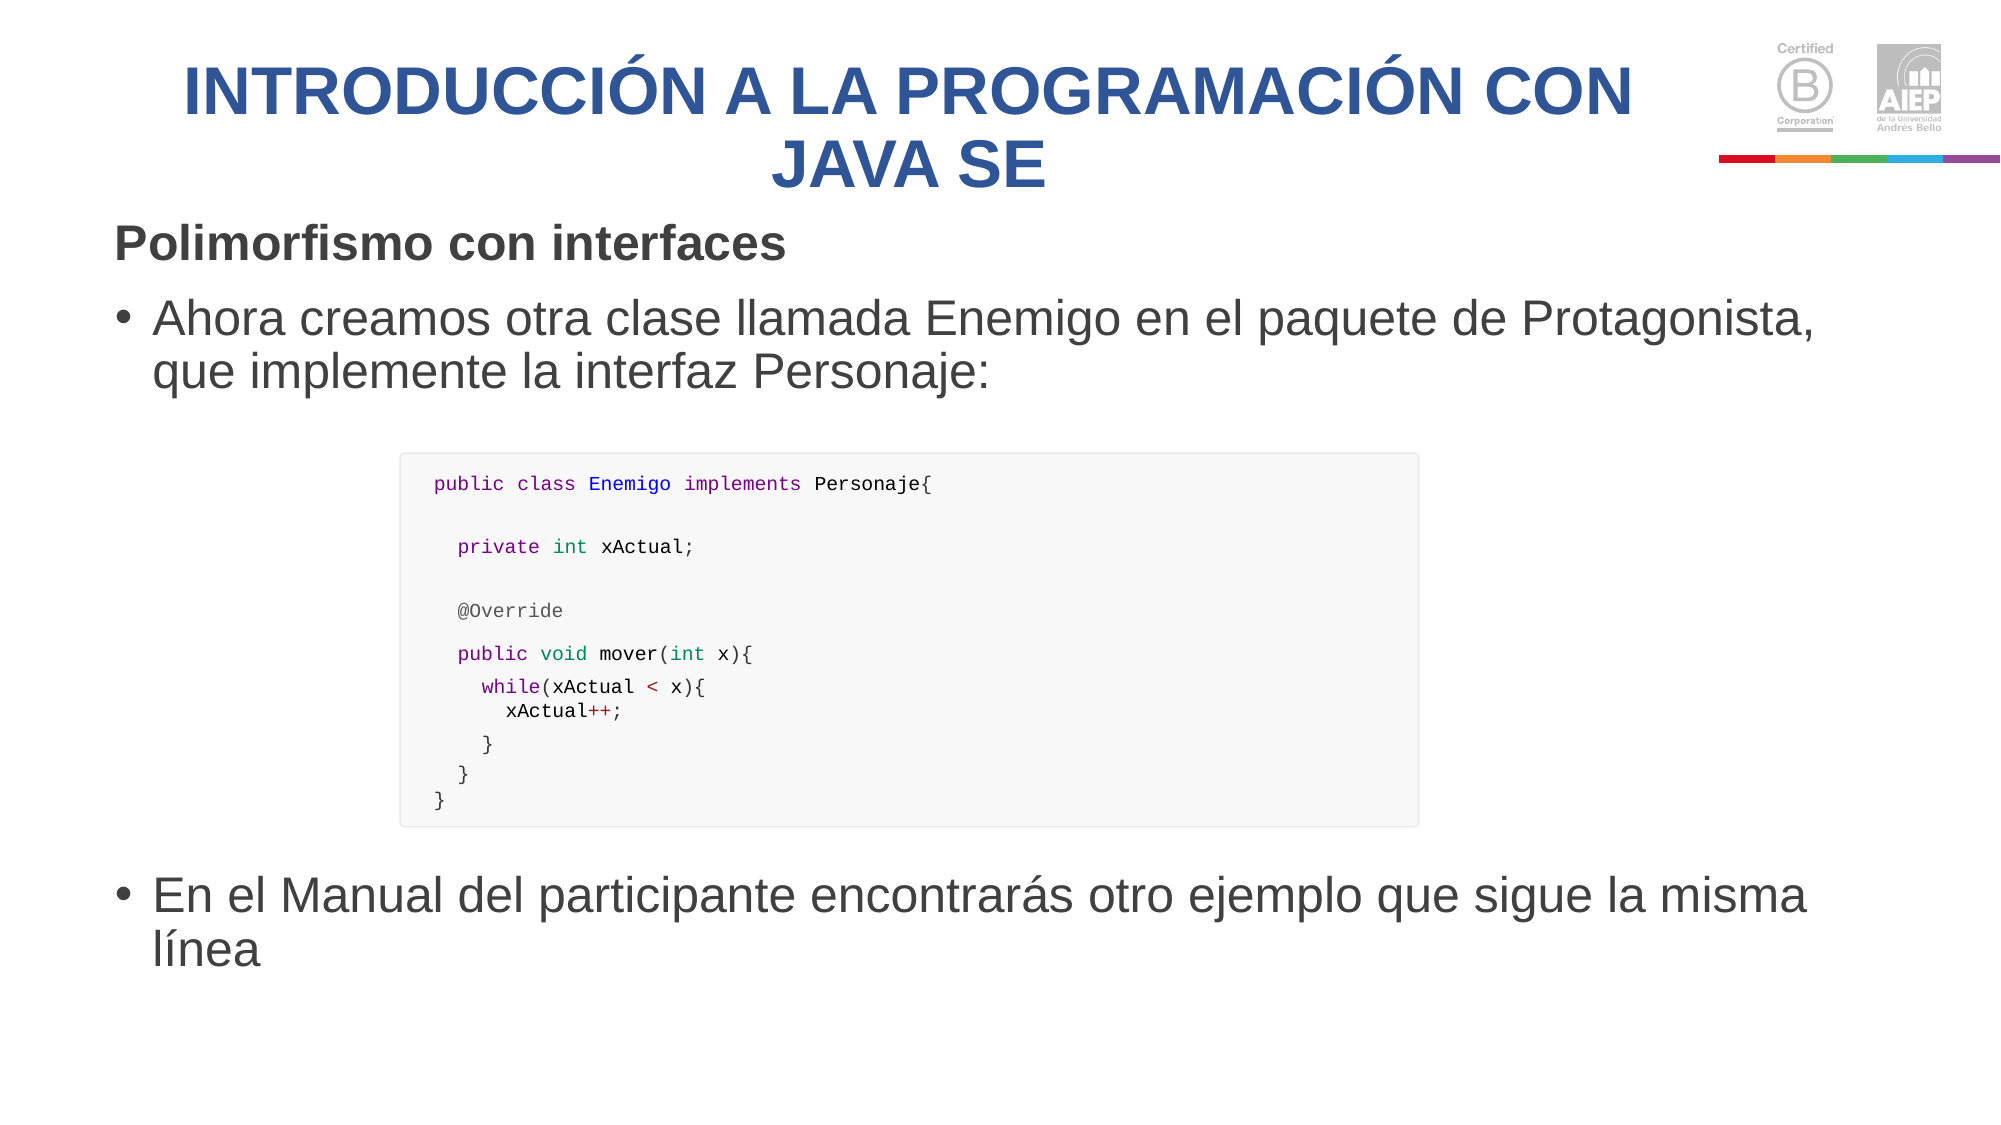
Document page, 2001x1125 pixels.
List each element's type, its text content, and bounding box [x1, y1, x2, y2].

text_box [399, 452, 1420, 828]
title INTRODUCCIÓN A LA PROGRAMACIÓN CON JAVA SE [99, 48, 1719, 209]
picture [1877, 44, 1941, 131]
list Polimorfismo con interfaces Ahora creamos otra clase llamada Enemigo en el paquete de Protagonista, que implemente la interfaz Personaje: En el Manual del participante encontrarás otro ejemplo que sigue la misma línea [99, 209, 1900, 1071]
